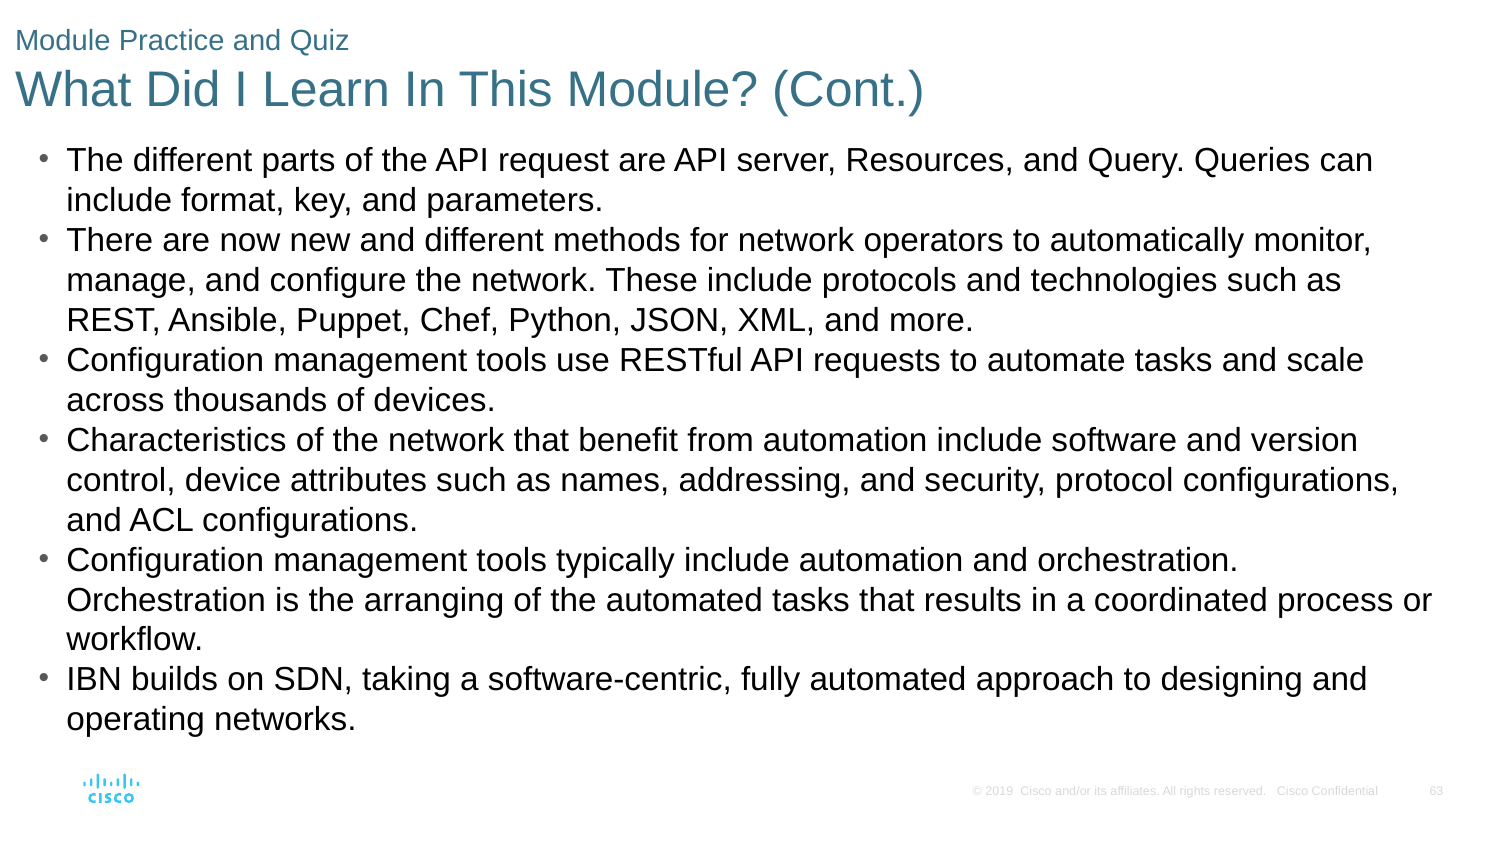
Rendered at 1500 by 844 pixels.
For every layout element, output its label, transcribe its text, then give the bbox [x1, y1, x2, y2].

list The different parts of the API request are API server, Resources, and Query. Queries can include format, key, and parameters. There are now new and different methods for network operators to automatically monitor, manage, and configure the network. These include protocols and technologies such as REST, Ansible, Puppet, Chef, Python, JSON, XML, and more. Configuration management tools use RESTful API requests to automate tasks and scale across thousands of devices. Characteristics of the network that benefit from automation include software and version control, device attributes such as names, addressing, and security, protocol configurations, and ACL configurations. Configuration management tools typically include automation and orchestration. Orchestration is the arranging of the automated tasks that results in a coordinated process or workflow. IBN builds on SDN, taking a software-centric, fully automated approach to designing and operating networks. [23, 131, 1476, 813]
title Module Practice and Quiz What Did I Learn In This Module? (Cont.) [0, 6, 1500, 131]
